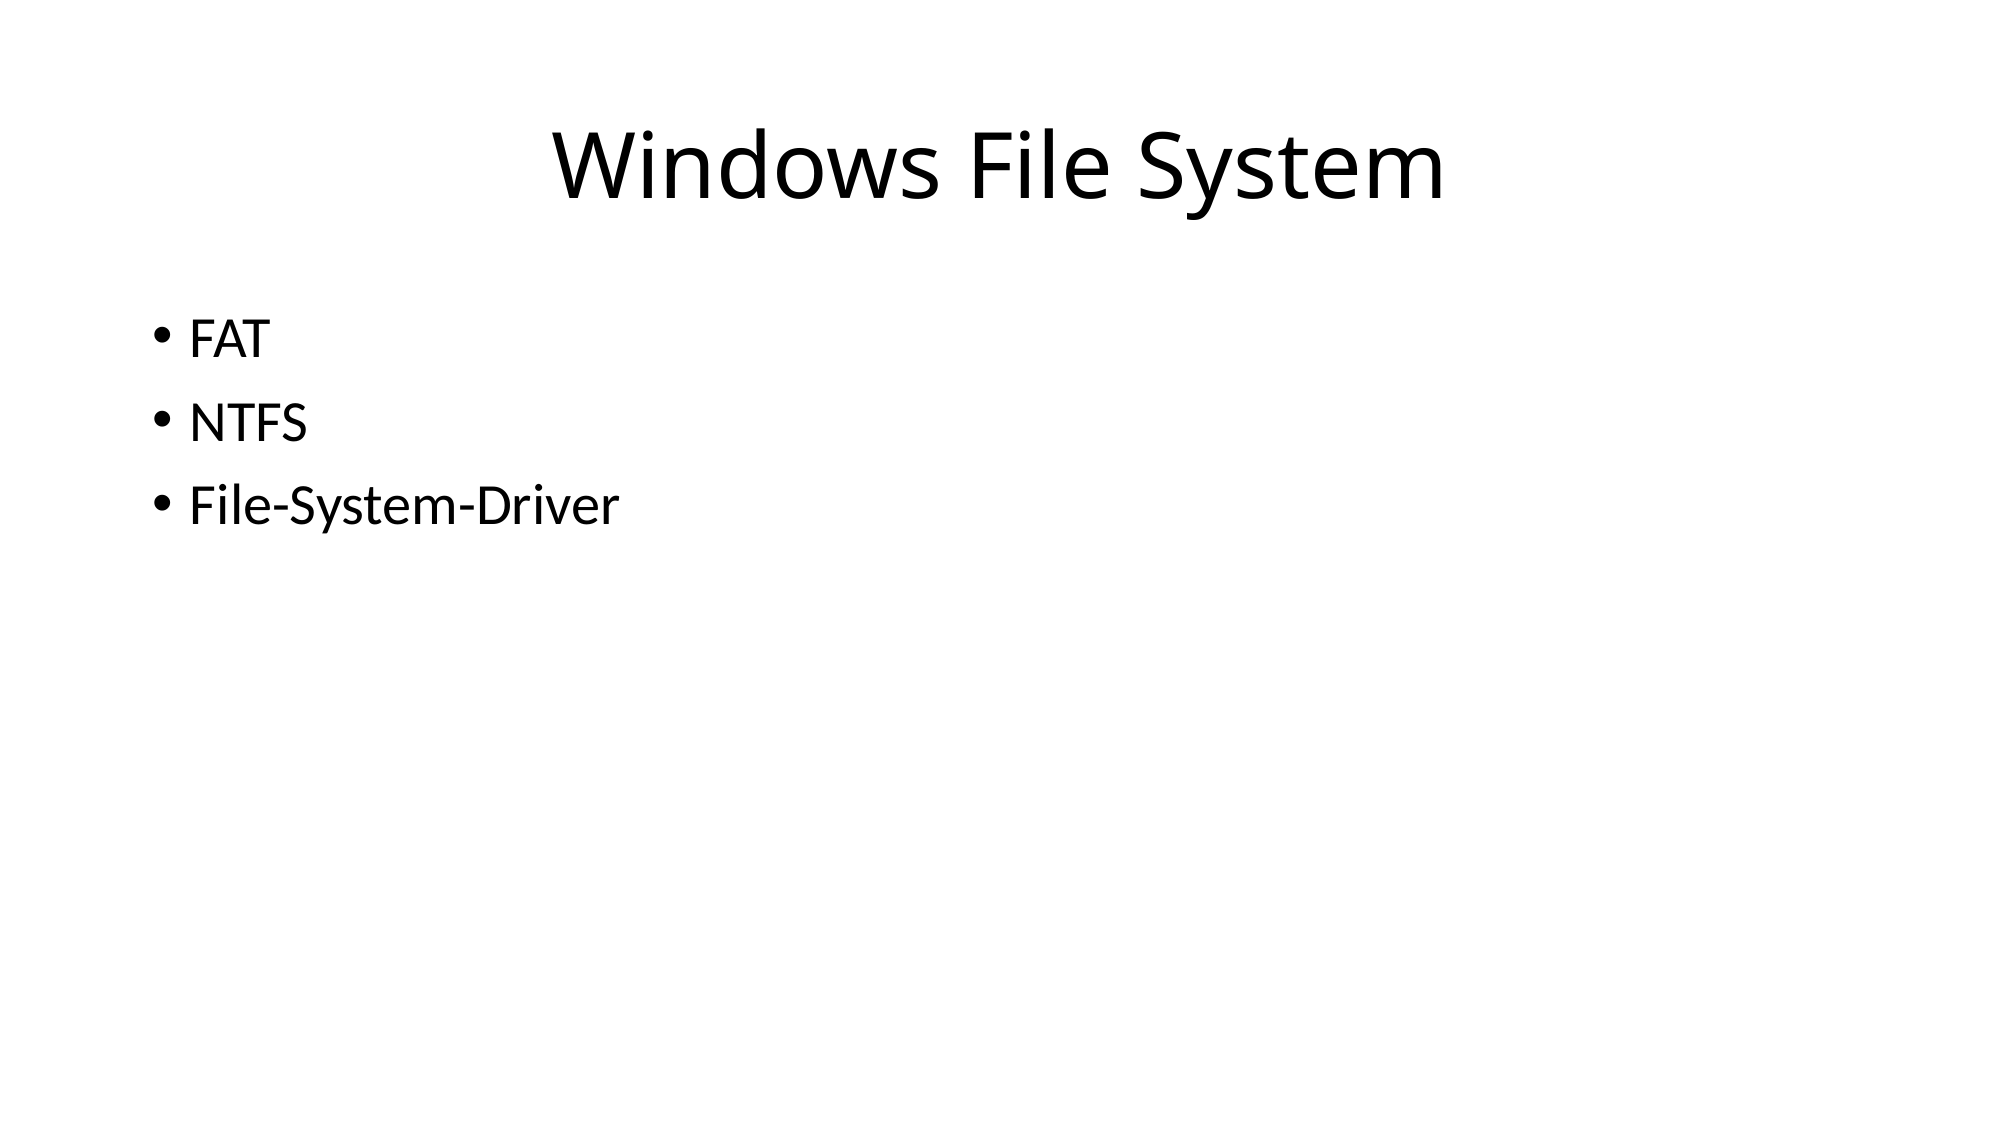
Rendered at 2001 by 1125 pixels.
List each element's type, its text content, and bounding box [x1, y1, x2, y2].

title Windows File System [137, 59, 1863, 278]
list FAT NTFS File-System-Driver [137, 299, 1863, 1014]
